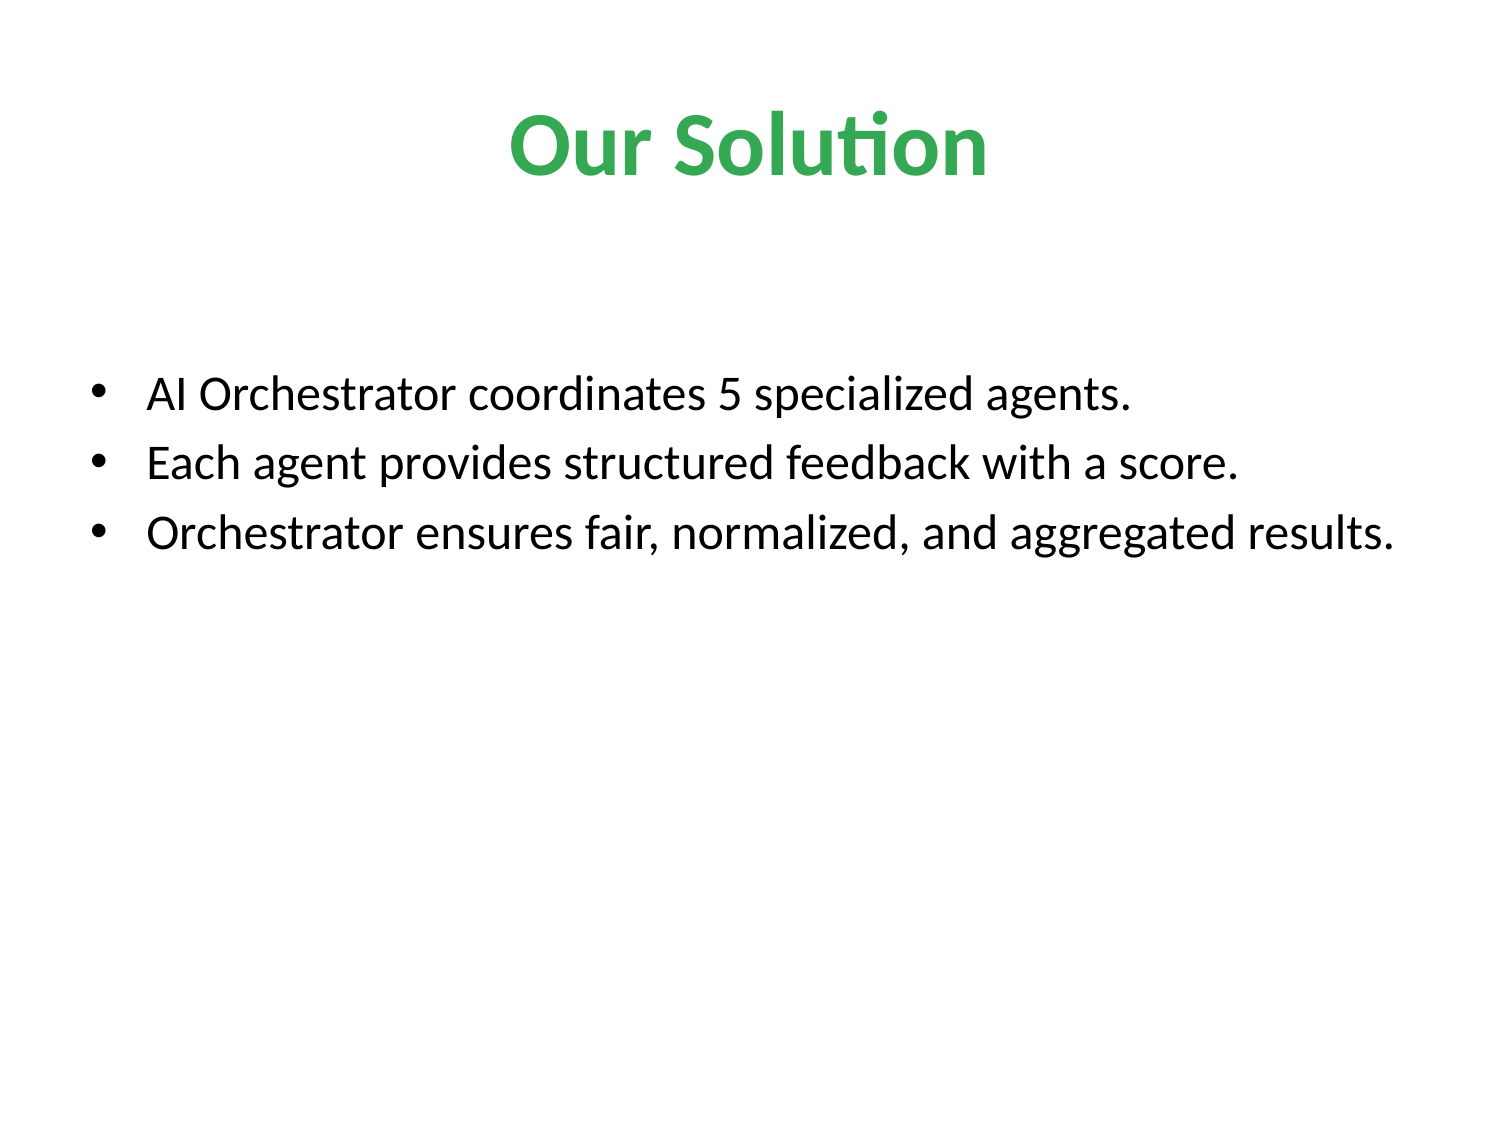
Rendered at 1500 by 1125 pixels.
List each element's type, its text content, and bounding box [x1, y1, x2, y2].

list AI Orchestrator coordinates 5 specialized agents. Each agent provides structured feedback with a score. Orchestrator ensures fair, normalized, and aggregated results. [75, 262, 1425, 1005]
title Our Solution [75, 45, 1425, 233]
